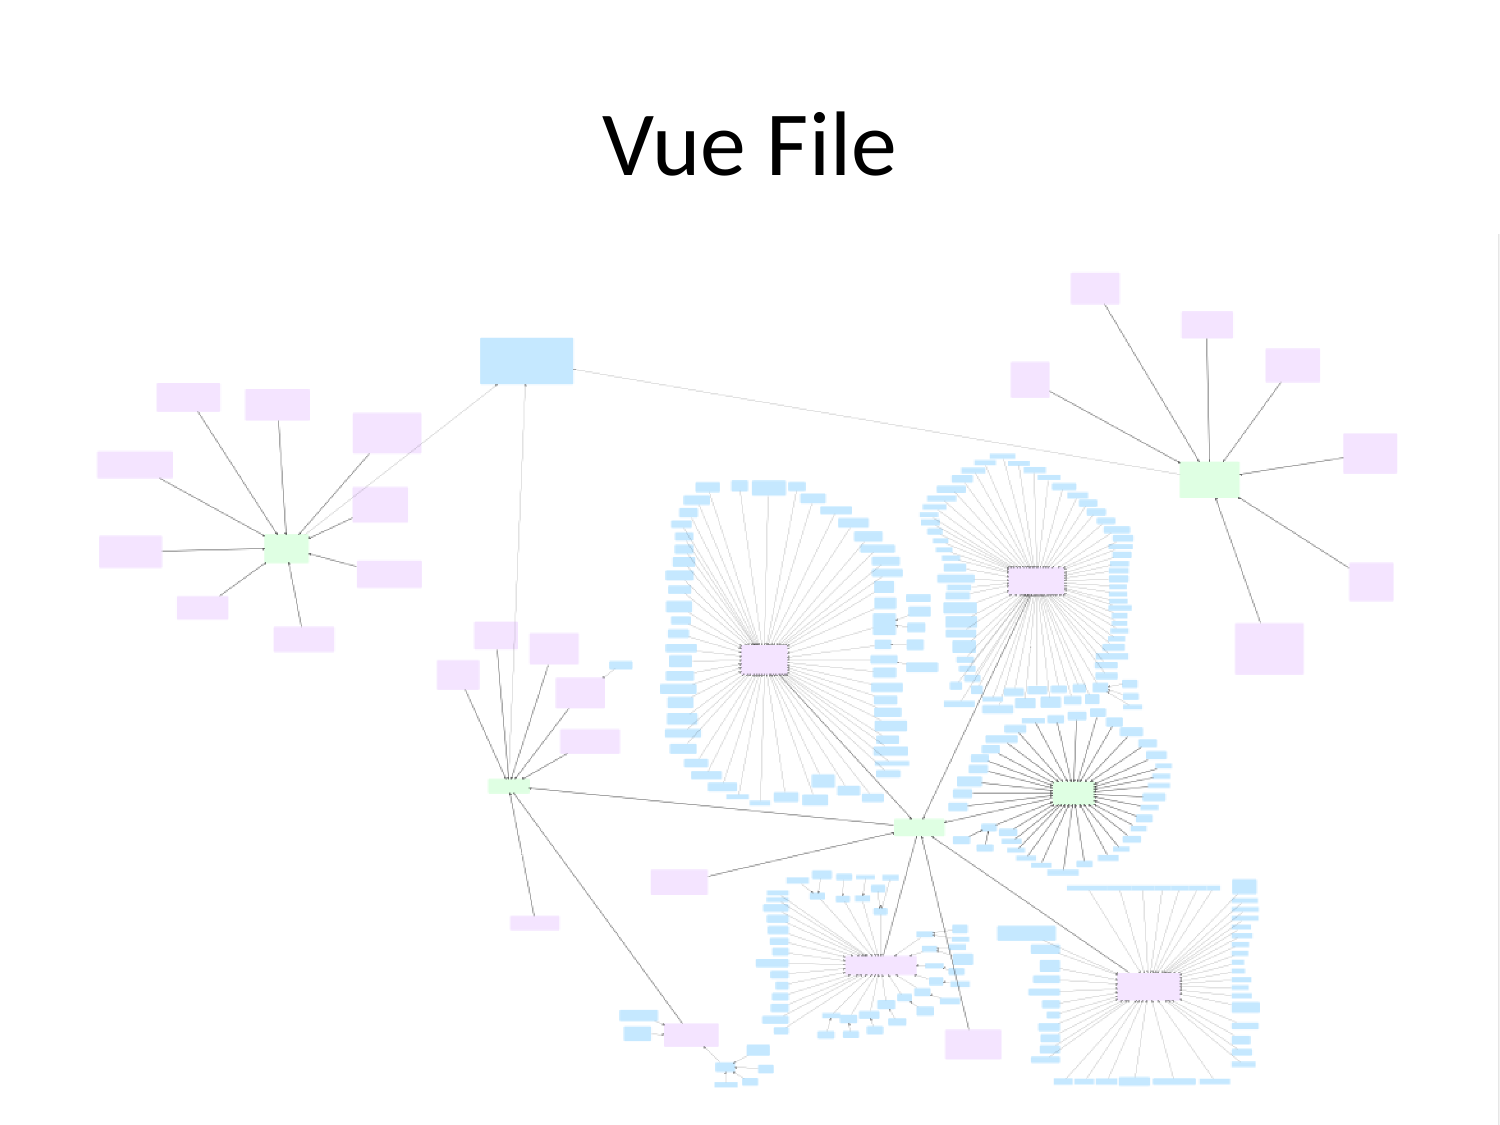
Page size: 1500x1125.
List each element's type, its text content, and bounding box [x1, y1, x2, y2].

title Vue File [75, 45, 1425, 233]
picture [0, 234, 1500, 1125]
